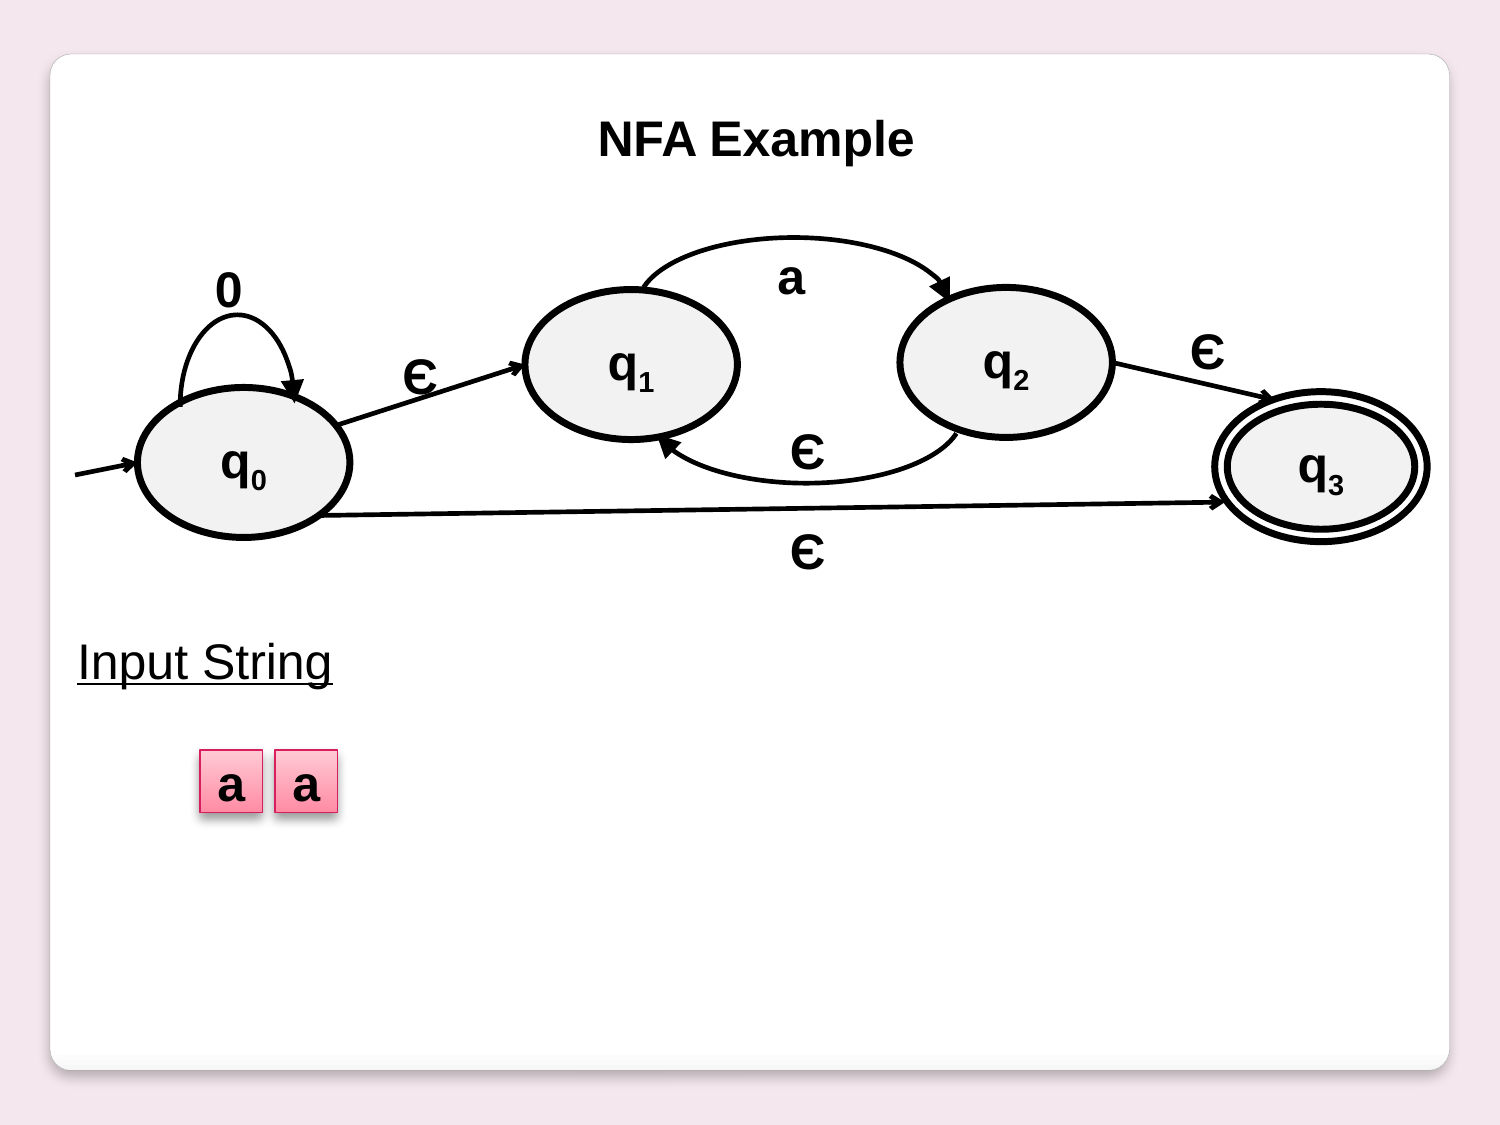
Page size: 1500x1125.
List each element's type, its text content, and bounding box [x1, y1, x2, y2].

text_box a [274, 749, 338, 813]
text_box Input String [62, 562, 375, 698]
text_box NFA Example [462, 99, 1050, 174]
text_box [74, 236, 1428, 588]
text_box a [199, 749, 263, 813]
